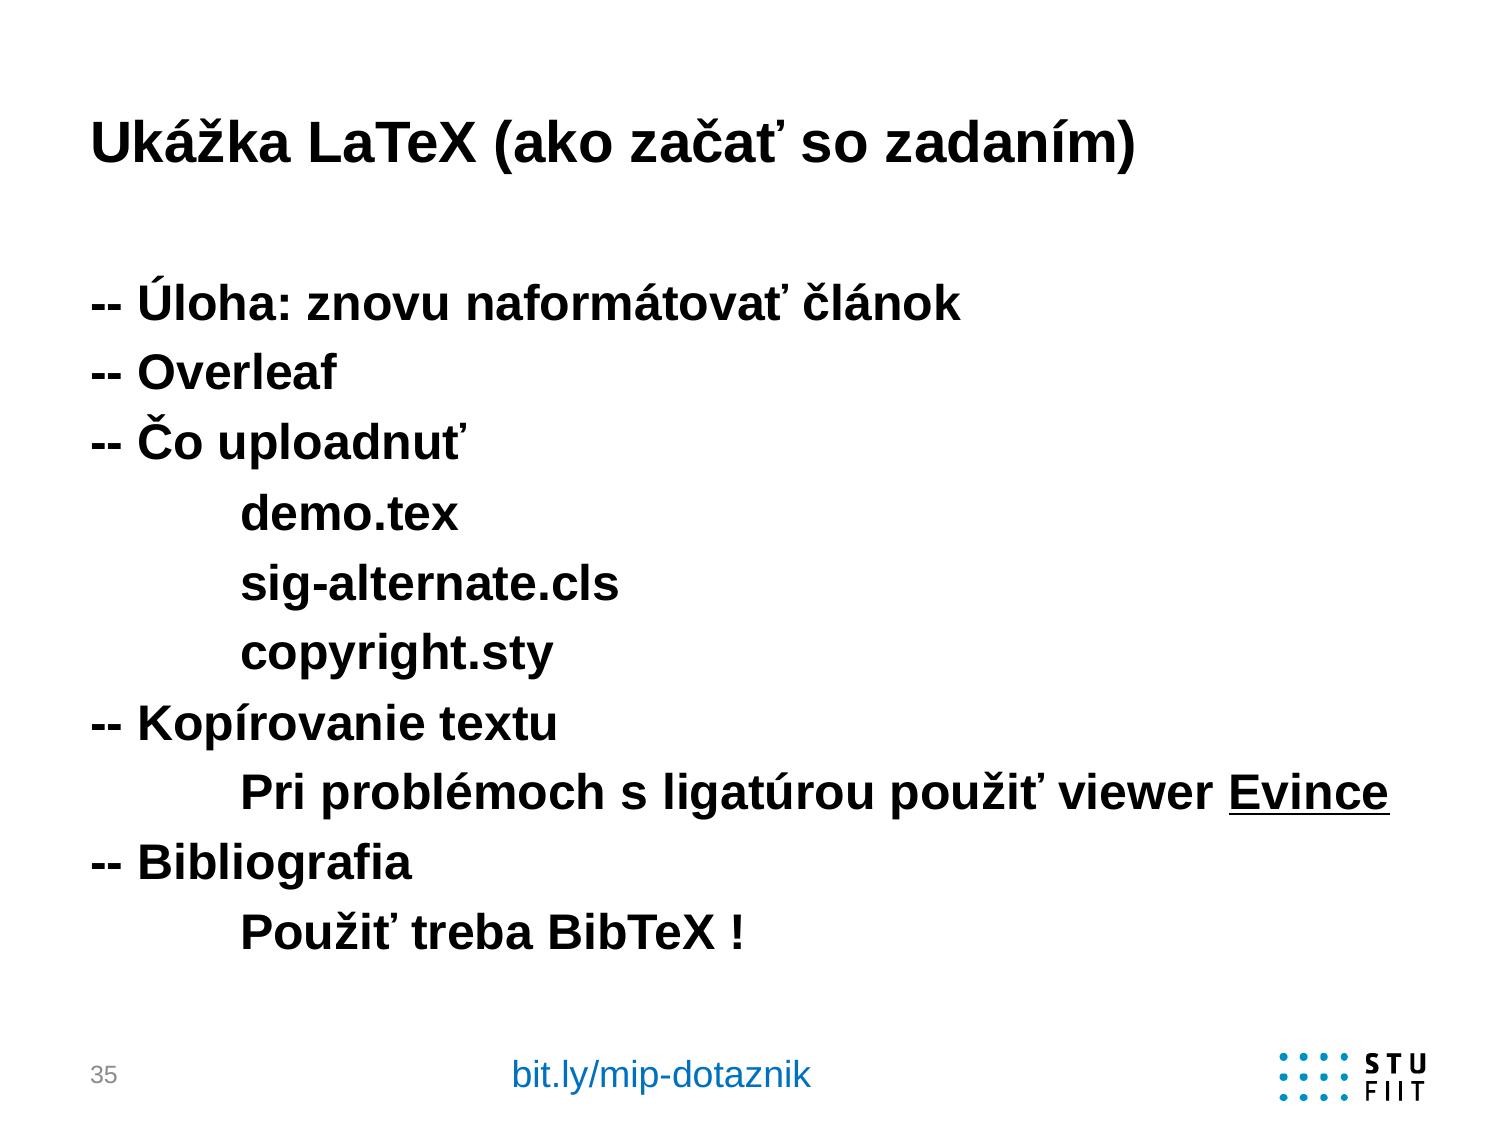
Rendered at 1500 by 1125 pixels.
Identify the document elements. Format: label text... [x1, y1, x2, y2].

title Ukážka LaTeX (ako začať so zadaním) [75, 45, 1425, 233]
slide_number 35 [75, 1043, 425, 1104]
list -- Úloha: znovu naformátovať článok -- Overleaf -- Čo uploadnuť demo.tex sig-alternate.cls copyright.sty -- Kopírovanie textu Pri problémoch s ligatúrou použiť viewer Evince -- Bibliografia Použiť treba BibTeX ! [75, 262, 1425, 1005]
text_box bit.ly/mip-dotaznik [496, 1042, 1004, 1103]
picture [1269, 1045, 1436, 1118]
